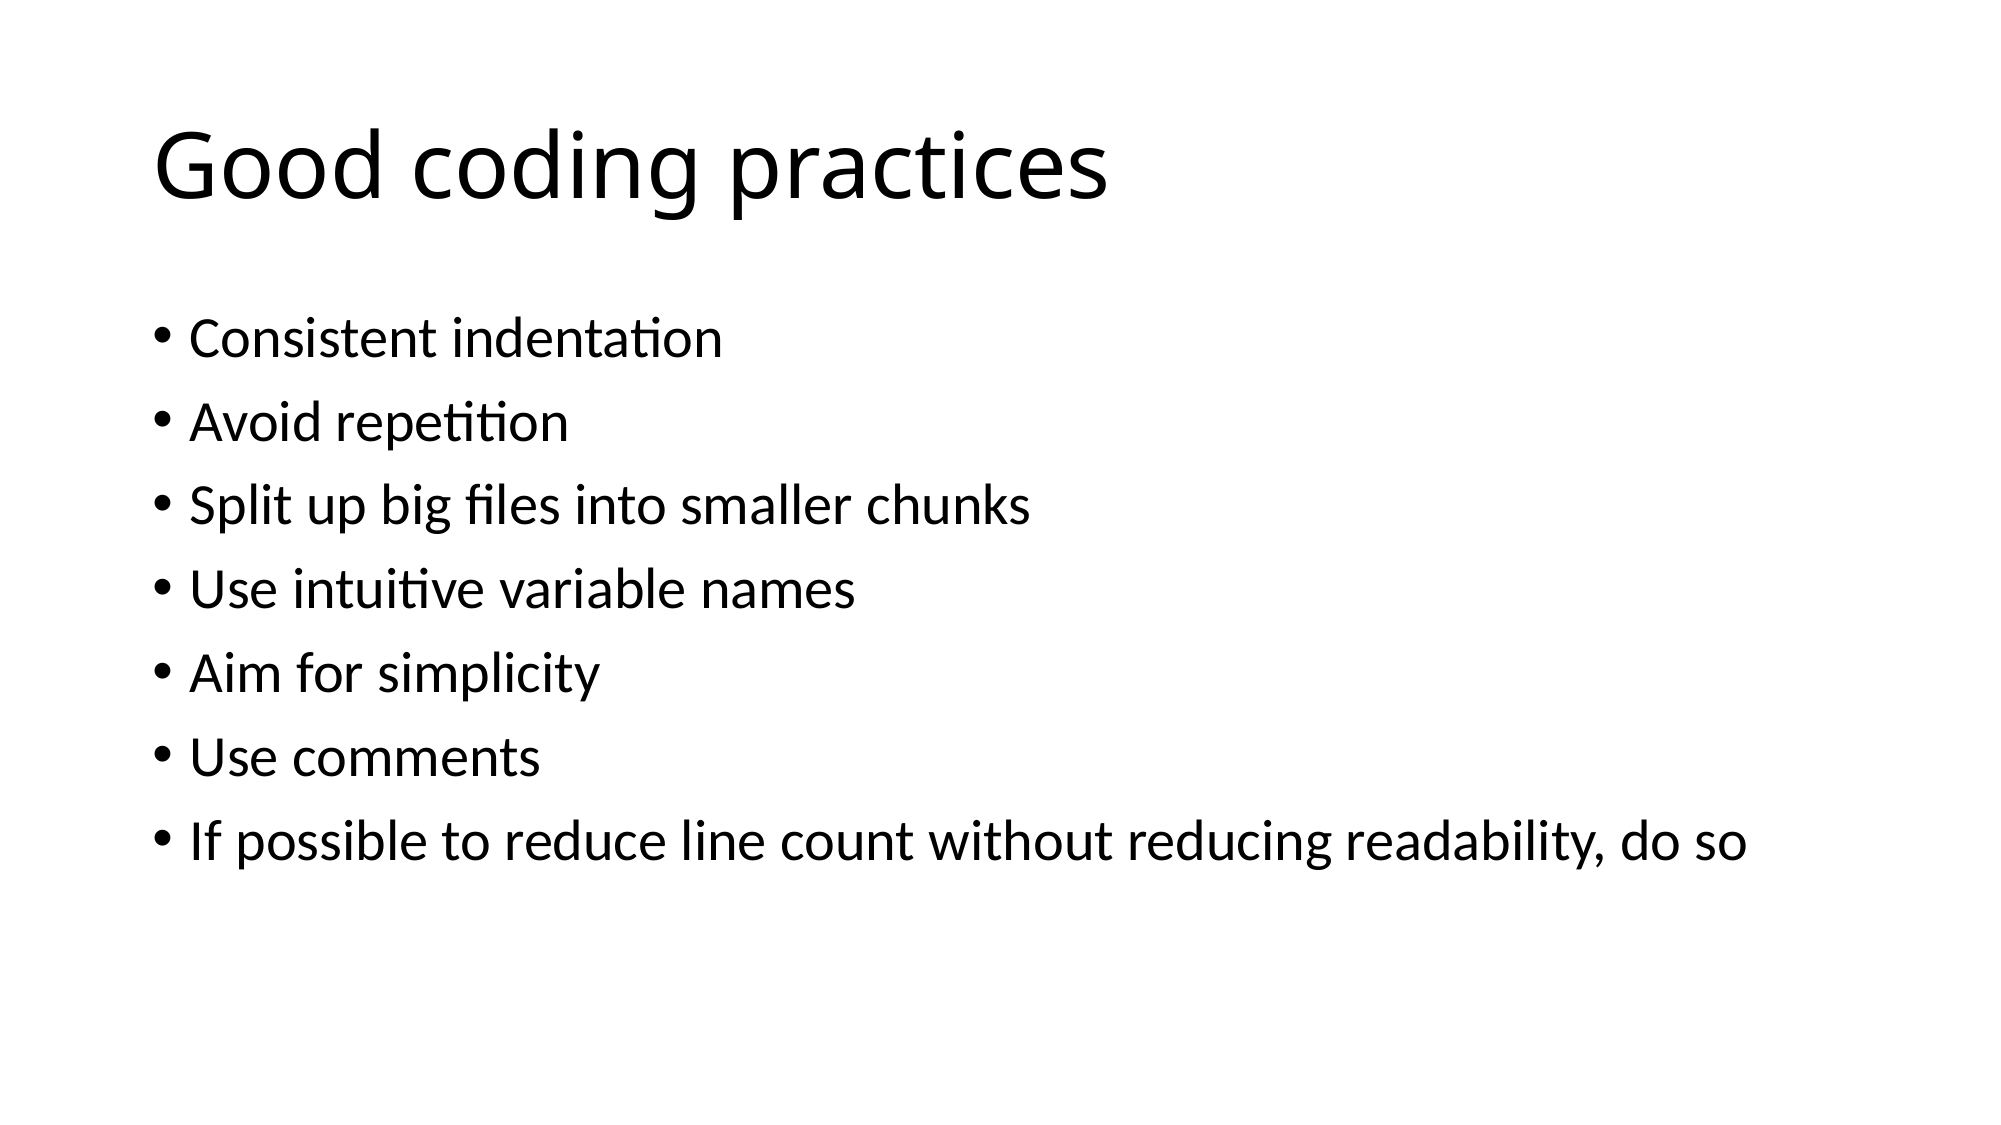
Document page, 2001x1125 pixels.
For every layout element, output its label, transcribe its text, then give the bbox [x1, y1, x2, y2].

title Good coding practices [137, 59, 1863, 278]
list Consistent indentation Avoid repetition Split up big files into smaller chunks Use intuitive variable names Aim for simplicity Use comments If possible to reduce line count without reducing readability, do so [137, 299, 1863, 1014]
